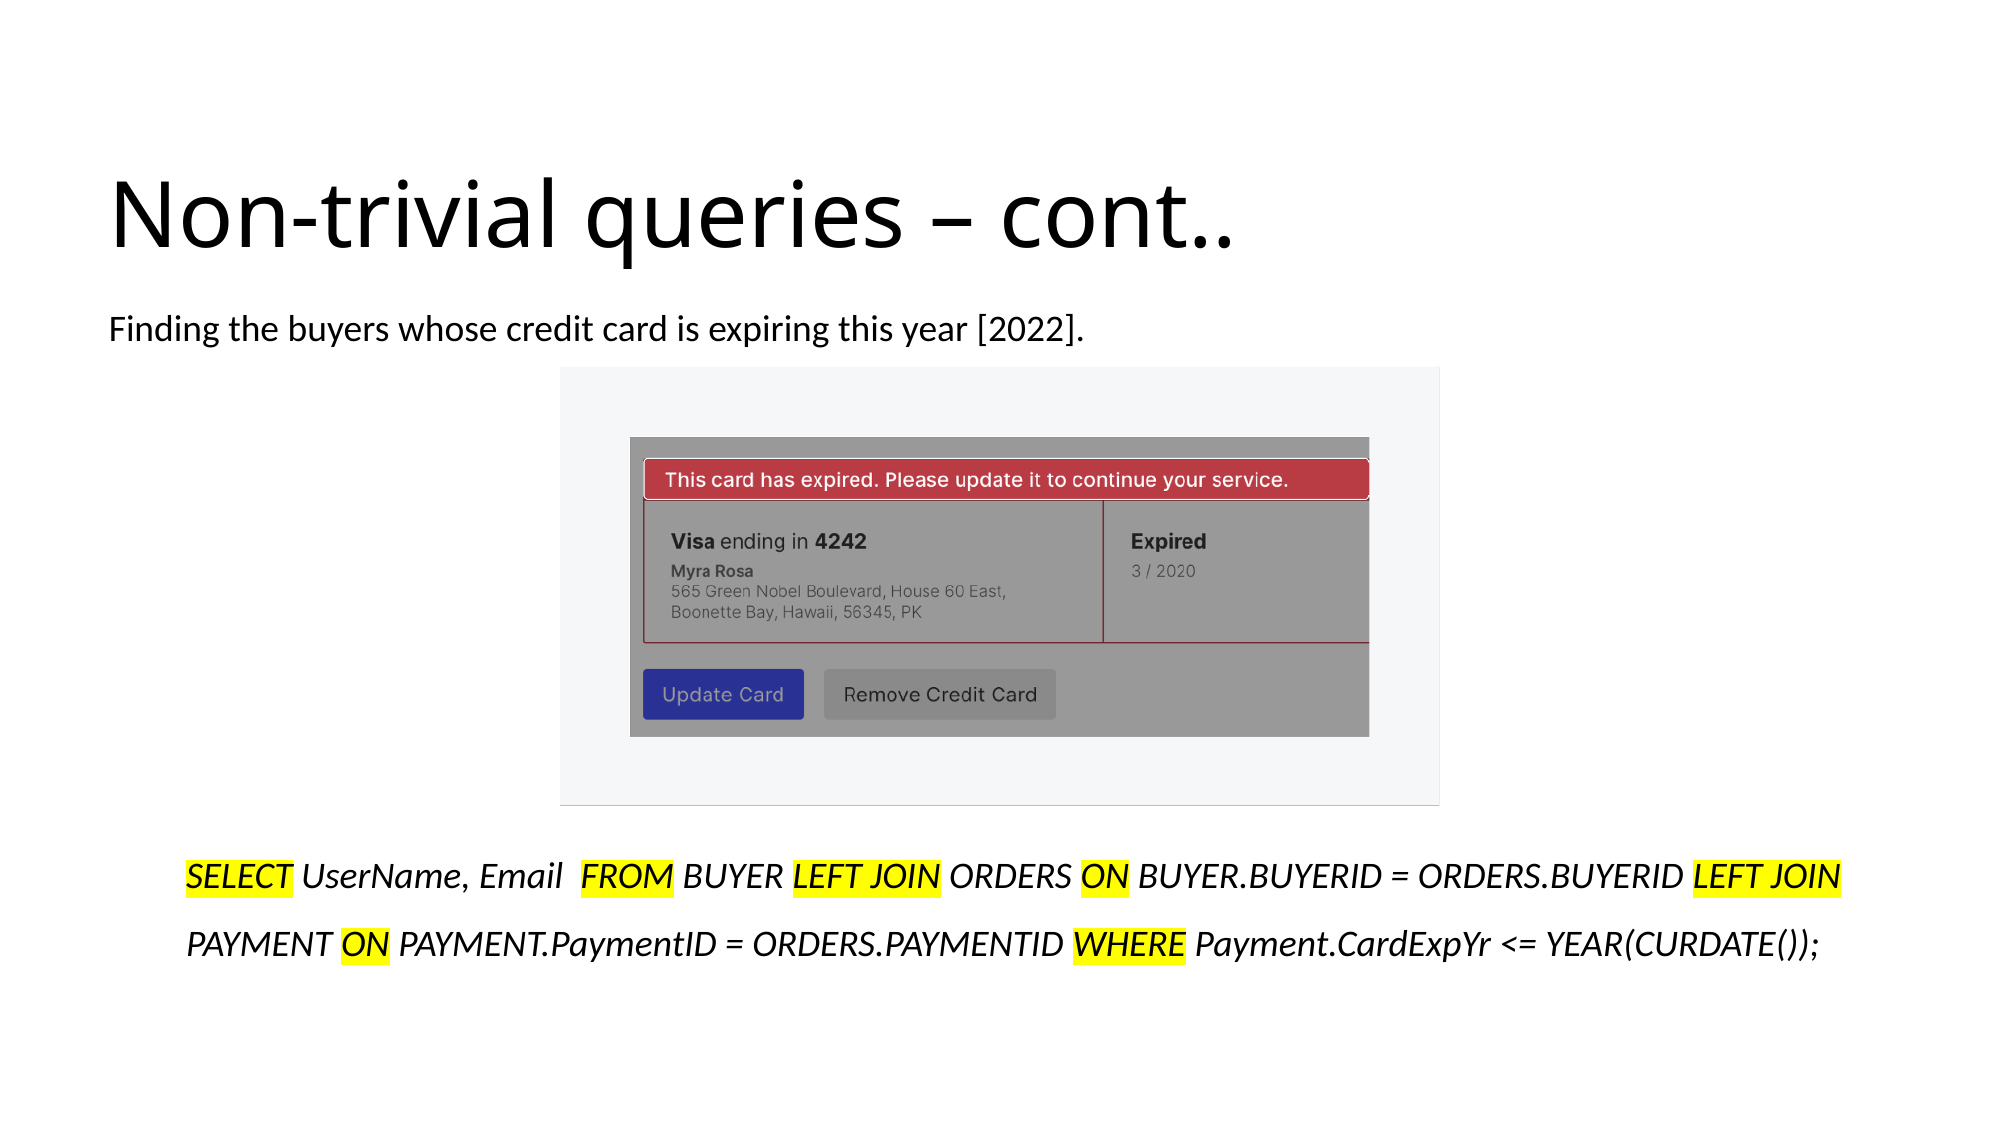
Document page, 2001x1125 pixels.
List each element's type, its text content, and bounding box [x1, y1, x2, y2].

title Non-trivial queries – cont.. [93, 39, 1902, 275]
picture [560, 366, 1440, 806]
text_box SELECT UserName, Email FROM BUYER LEFT JOIN ORDERS ON BUYER.BUYERID = ORDERS.BUYERID LEFT JOIN PAYMENT ON PAYMENT.PaymentID = ORDERS.PAYMENTID WHERE Payment.CardExpYr <= YEAR(CURDATE()); [96, 821, 1904, 971]
text_box Finding the buyers whose credit card is expiring this year [2022]. [93, 275, 1902, 357]
